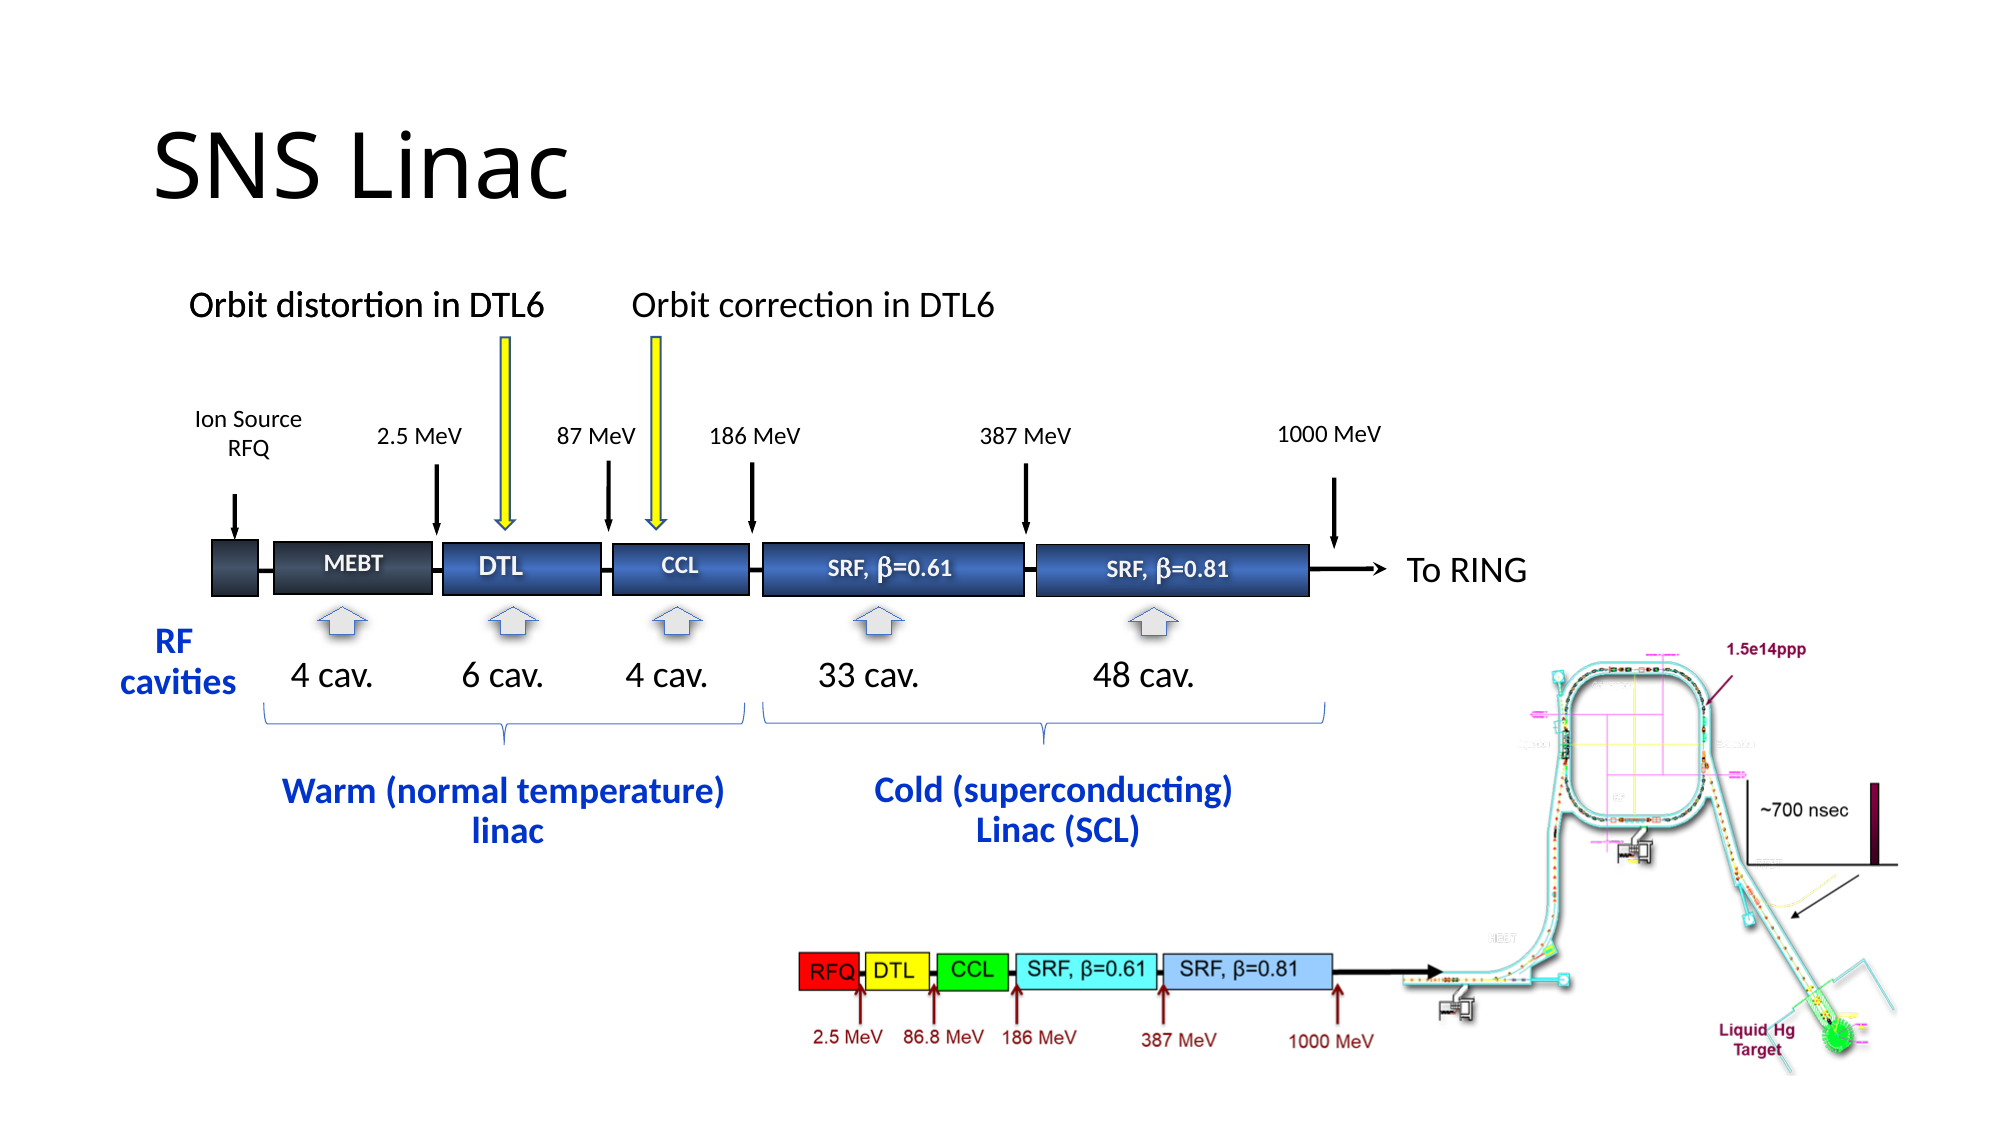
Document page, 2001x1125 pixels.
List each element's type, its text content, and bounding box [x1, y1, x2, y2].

picture [796, 633, 1899, 1125]
text_box [650, 335, 662, 394]
title SNS Linac [137, 59, 1863, 278]
text_box Orbit correction in DTL6 [616, 273, 1011, 333]
text_box [499, 336, 511, 394]
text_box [93, 394, 1555, 861]
text_box Orbit distortion in DTL6 [174, 272, 561, 333]
